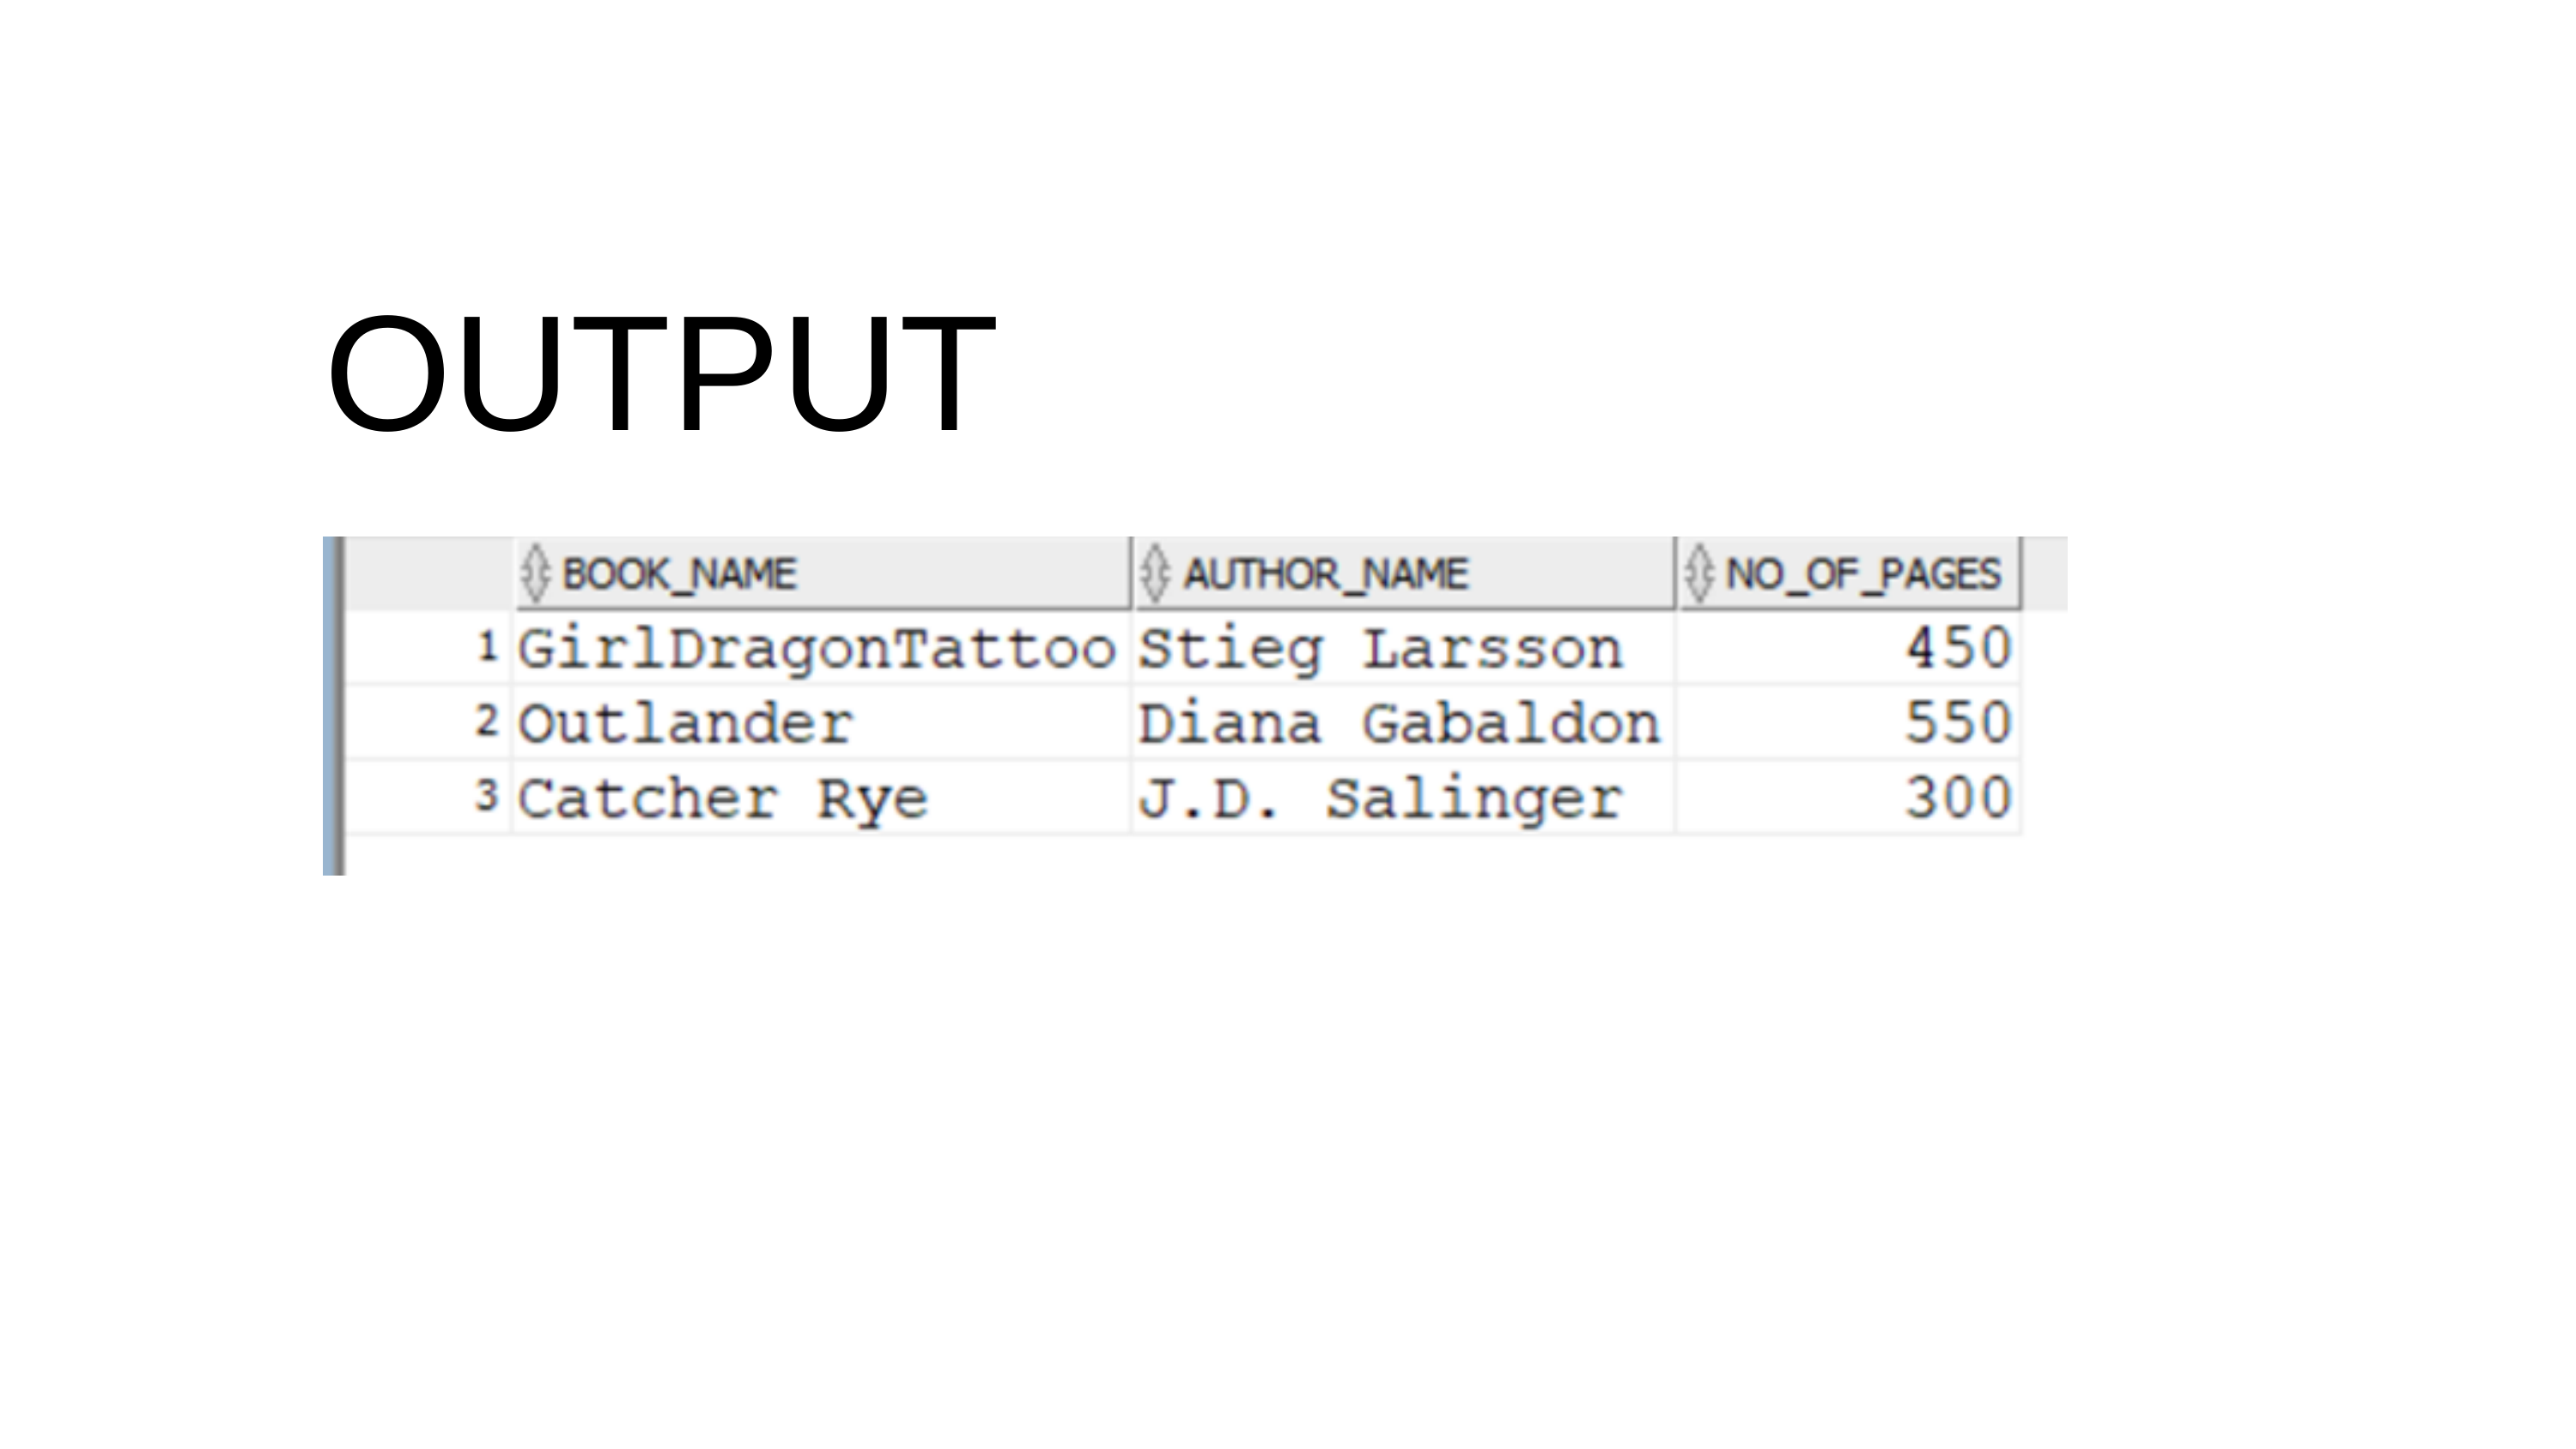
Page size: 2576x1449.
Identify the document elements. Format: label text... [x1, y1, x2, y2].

text_box OUTPUT [322, 186, 1002, 464]
picture [322, 537, 2068, 876]
